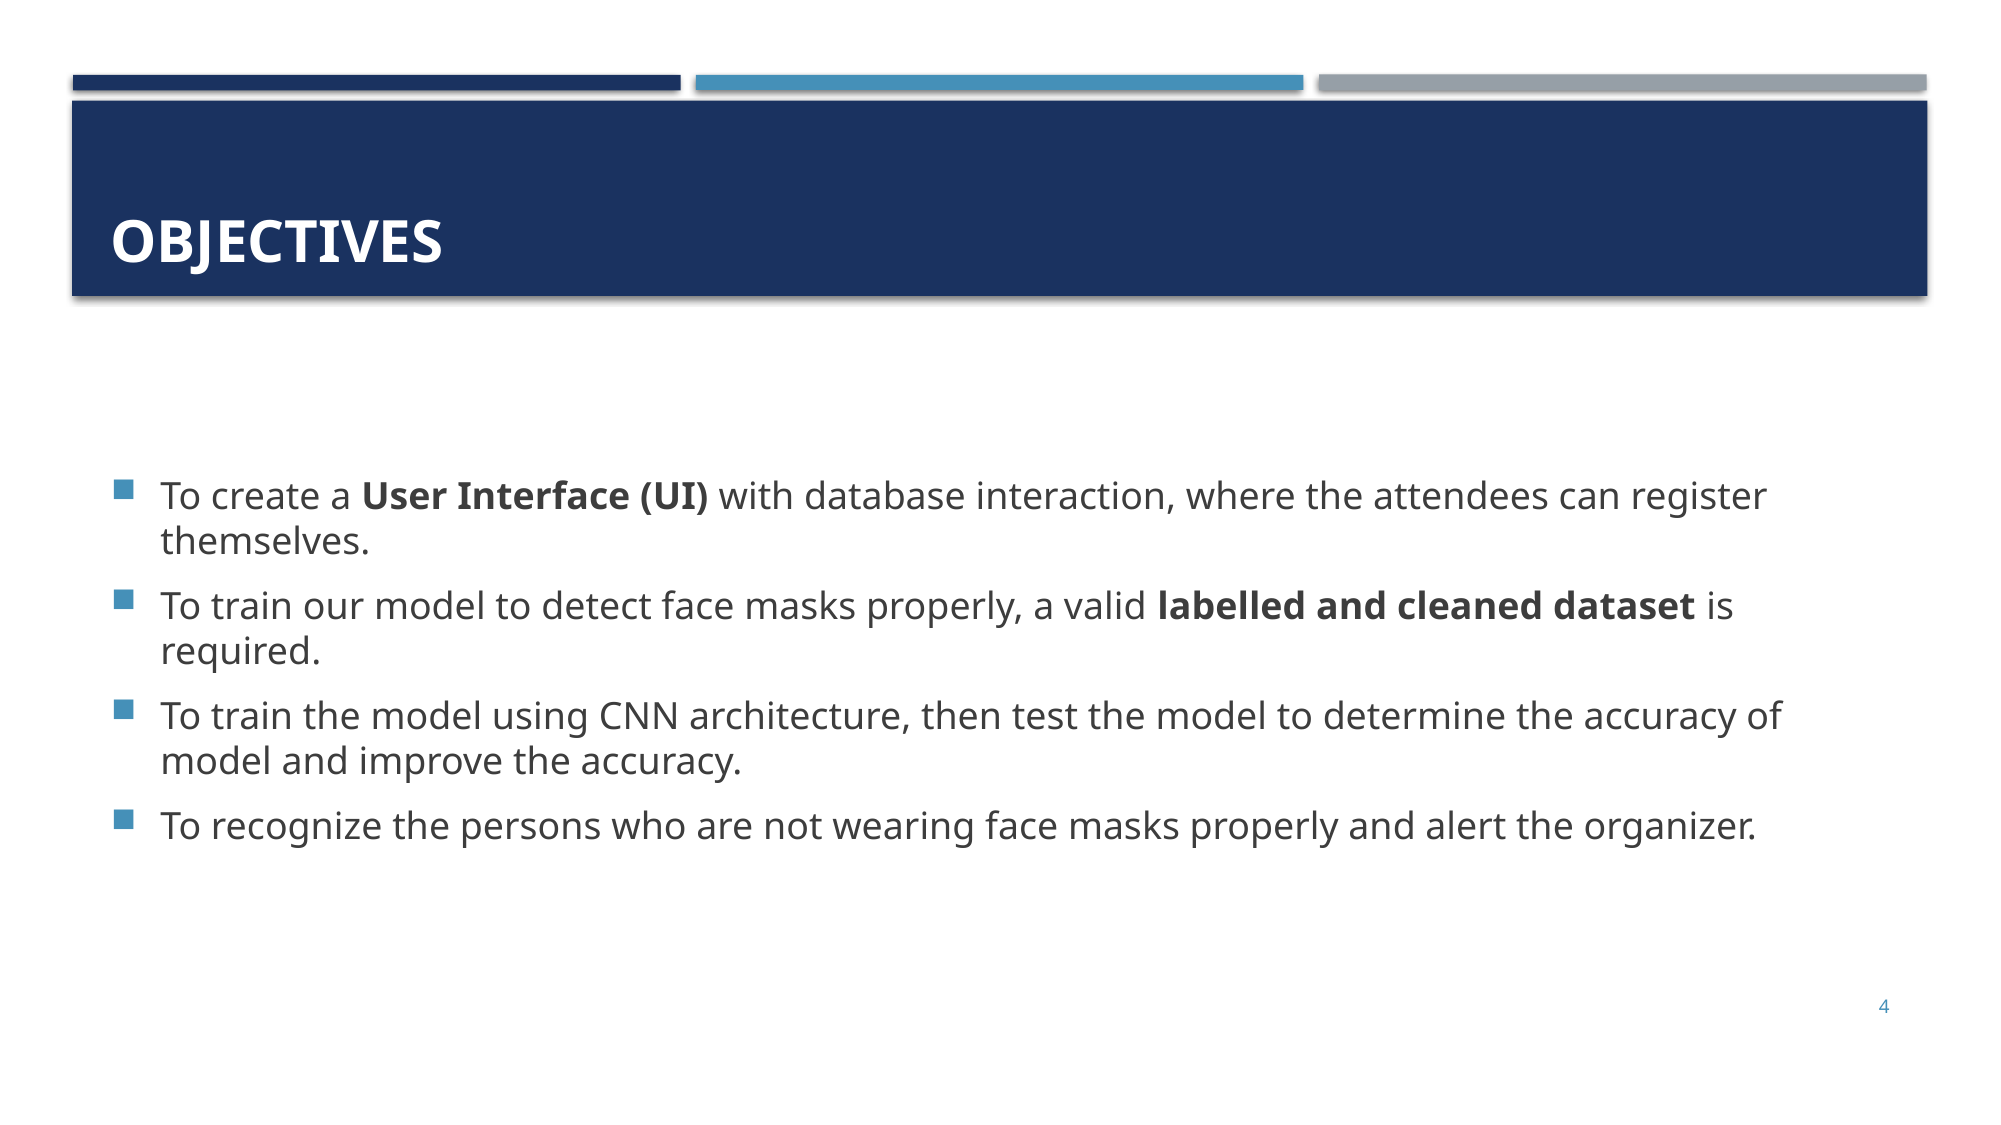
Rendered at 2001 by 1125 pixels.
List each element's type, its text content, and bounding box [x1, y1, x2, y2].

slide_number 4 [1732, 977, 1905, 1037]
title Objectives [95, 115, 1905, 282]
list To create a User Interface (UI) with database interaction, where the attendees can register themselves. To train our model to detect face masks properly, a valid labelled and cleaned dataset is required. To train the model using CNN architecture, then test the model to determine the accuracy of model and improve the accuracy. To recognize the persons who are not wearing face masks properly and alert the organizer. [95, 357, 1905, 962]
